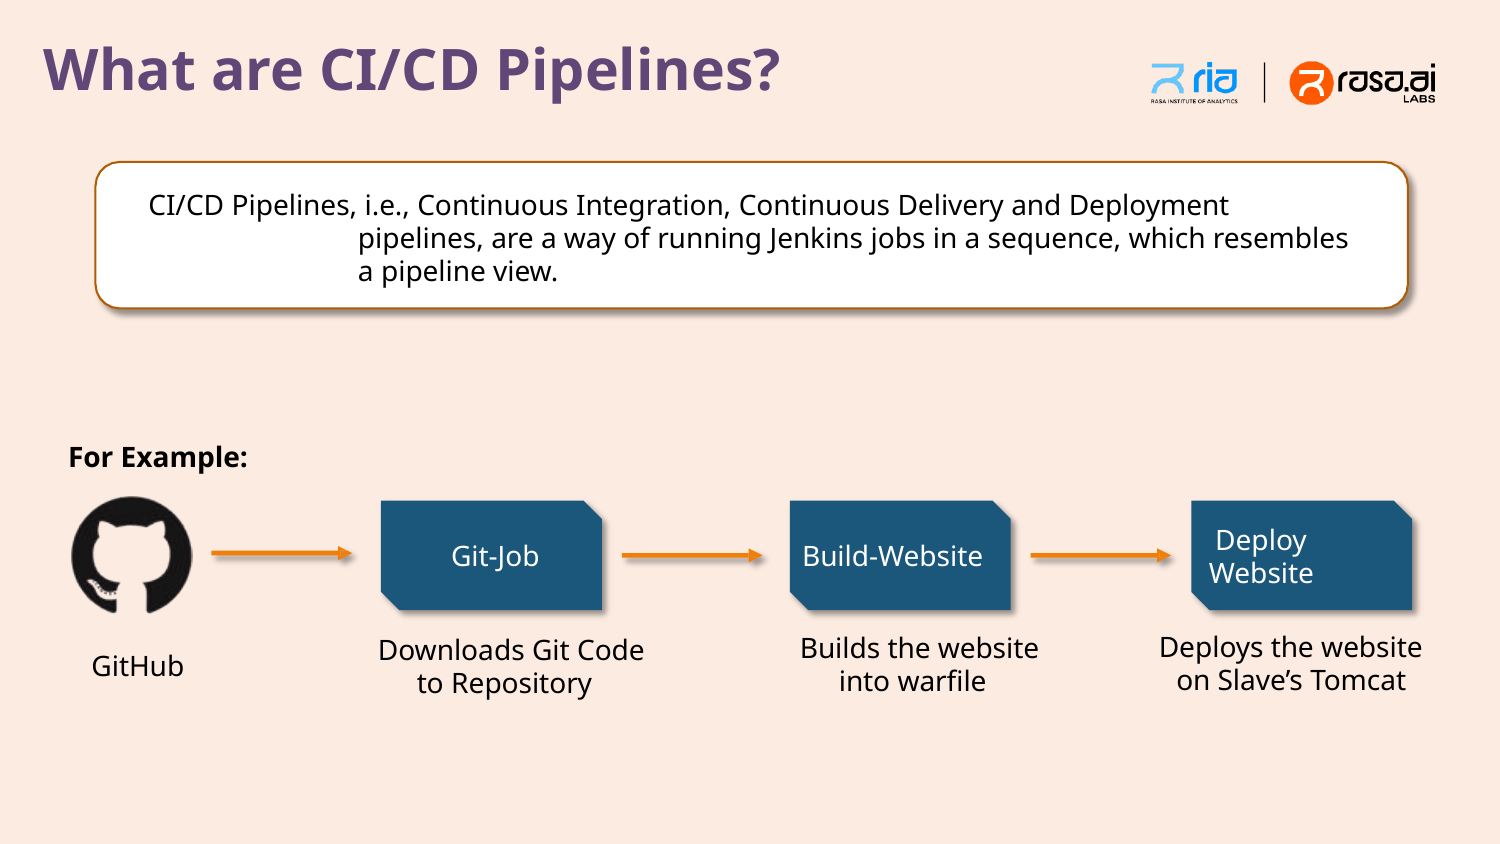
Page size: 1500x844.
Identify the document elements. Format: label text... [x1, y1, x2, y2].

picture [1149, 59, 1435, 105]
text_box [209, 545, 362, 571]
text_box GitHub [89, 646, 193, 683]
text_box Deploys the website on Slave’s Tomcat [1149, 627, 1432, 697]
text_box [377, 498, 613, 622]
text_box Downloads Git Code to Repository [375, 629, 675, 700]
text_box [615, 498, 1424, 622]
title What are CI/CD Pipelines? [41, 22, 1016, 174]
text_box For Example: [65, 437, 302, 473]
text_box Builds the website into warfile [797, 630, 1079, 698]
picture [71, 496, 193, 615]
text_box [91, 159, 1421, 321]
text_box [1023, 534, 1201, 585]
